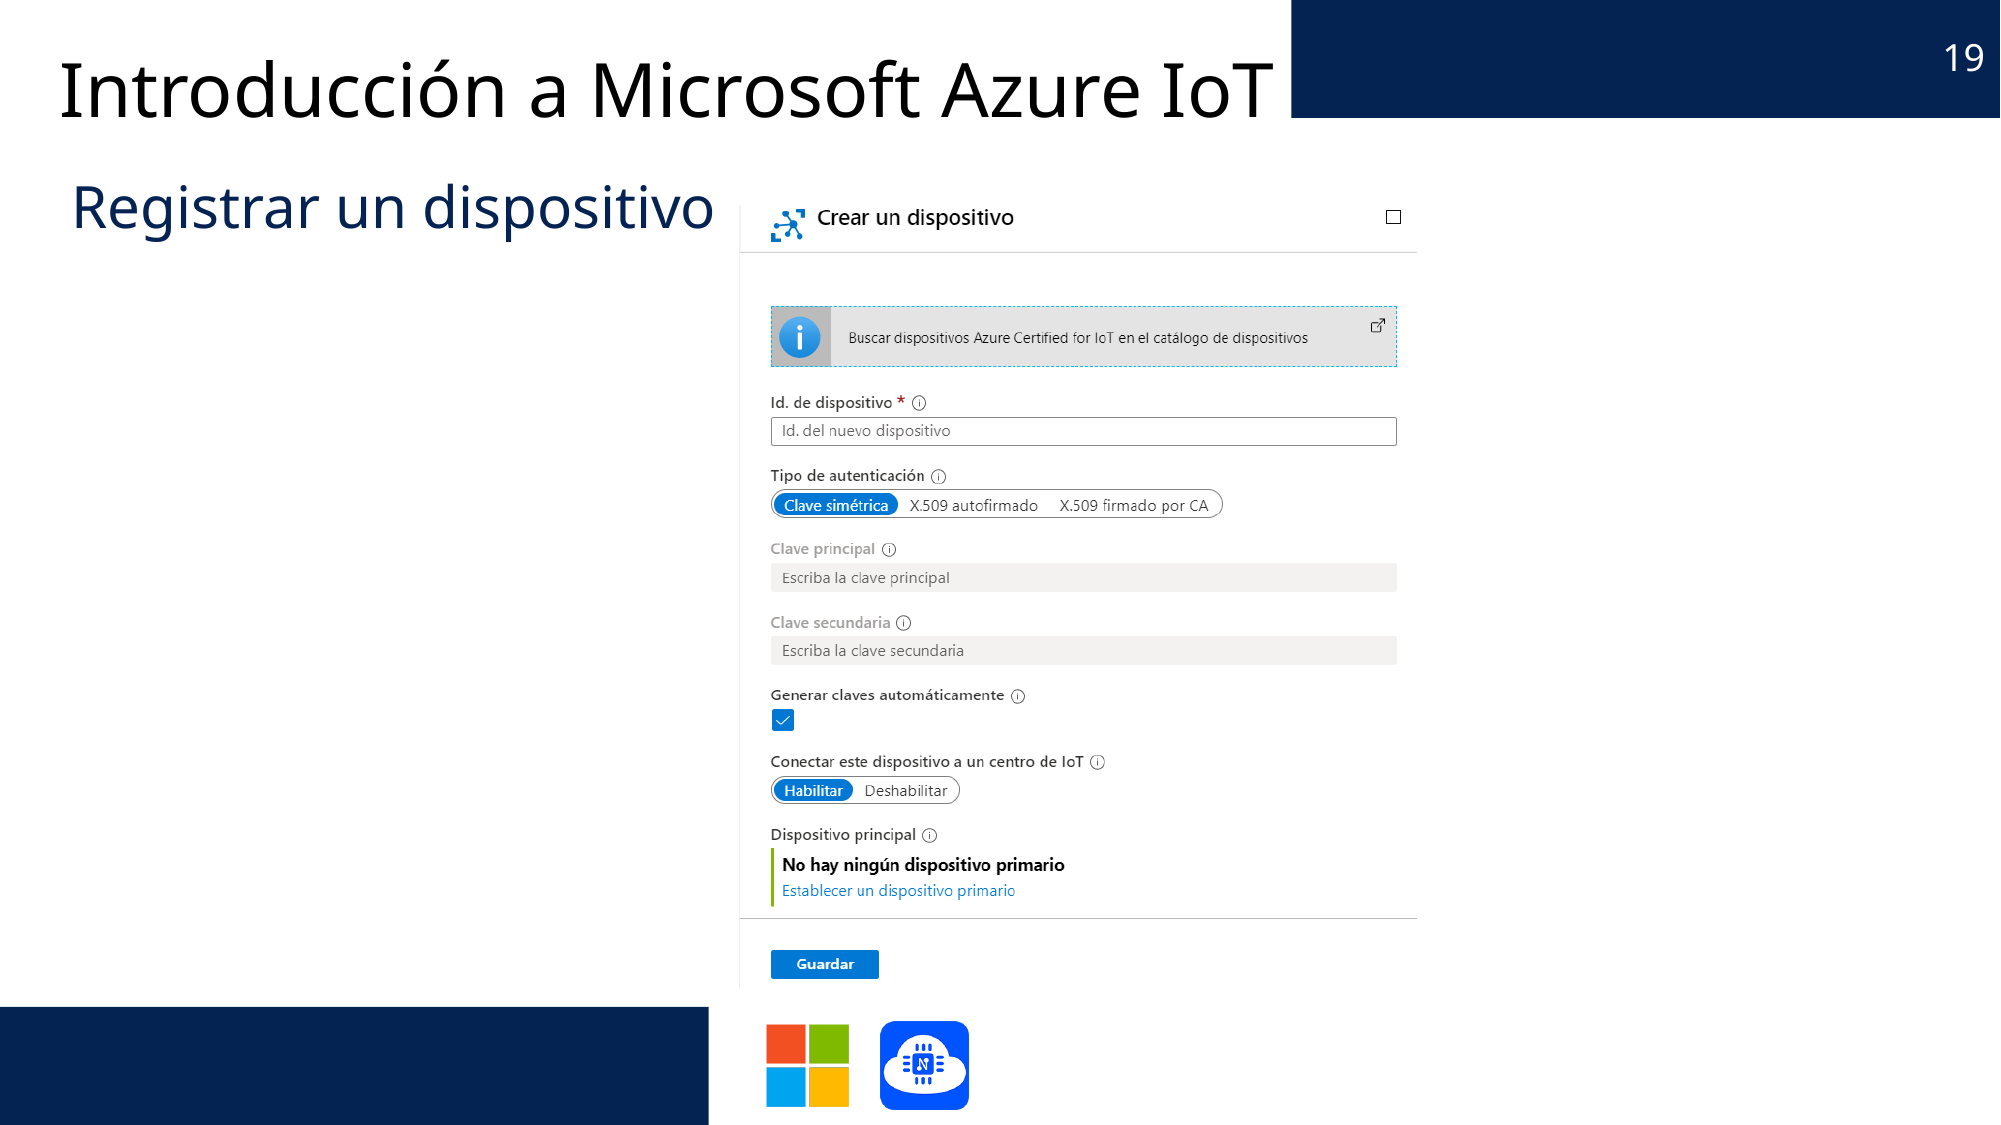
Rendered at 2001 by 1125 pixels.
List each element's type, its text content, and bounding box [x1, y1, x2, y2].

text_box Registrar un dispositivo [56, 162, 1905, 248]
picture [880, 1021, 969, 1110]
text_box Introducción a Microsoft Azure IoT [44, 34, 1292, 140]
picture [763, 1021, 852, 1110]
picture [739, 205, 1418, 988]
text_box [0, 1006, 710, 1125]
text_box 19 [1290, 0, 2000, 119]
